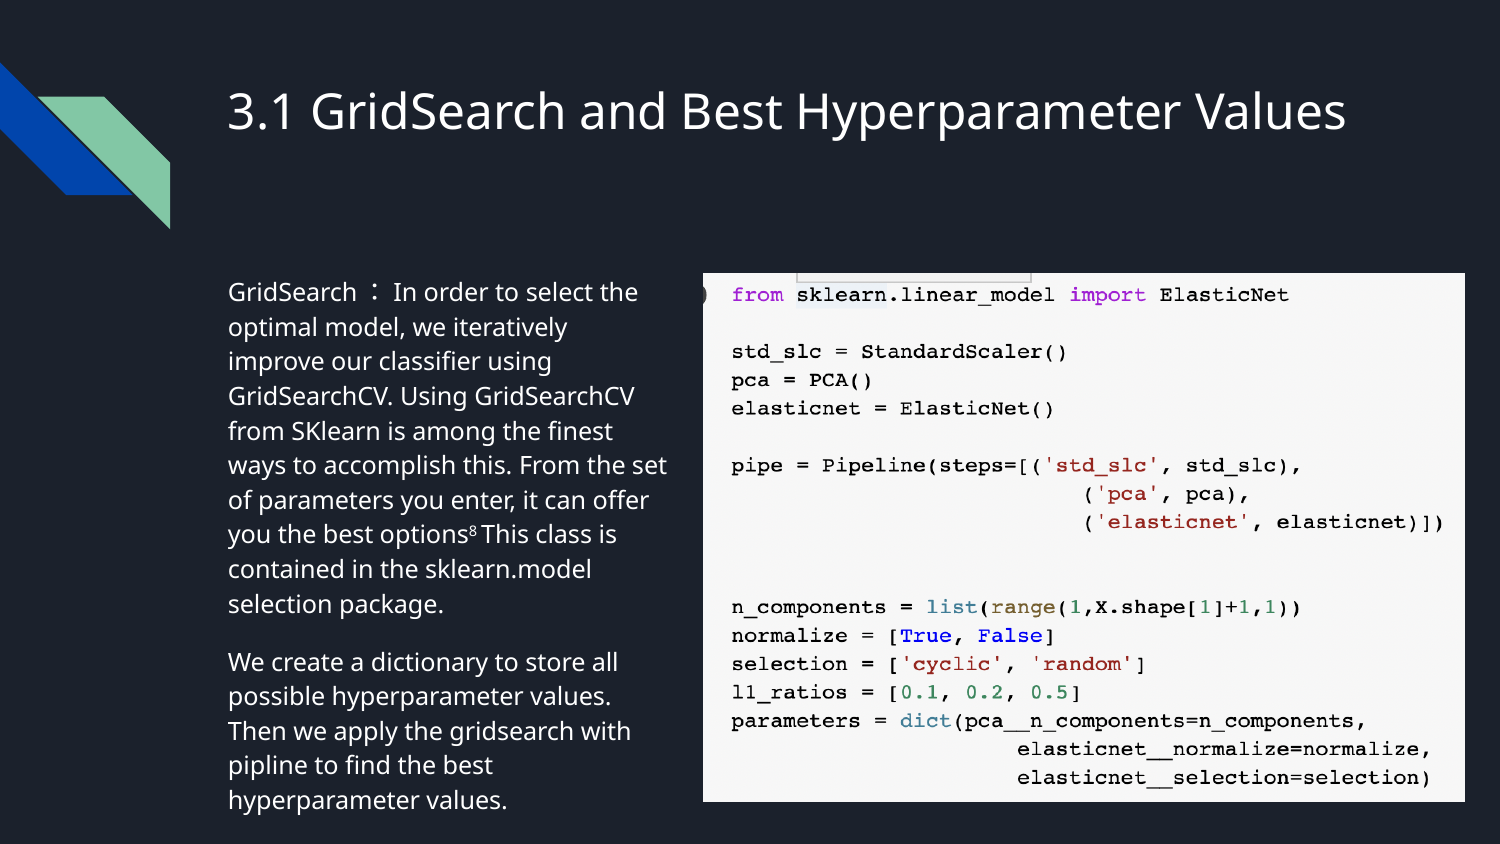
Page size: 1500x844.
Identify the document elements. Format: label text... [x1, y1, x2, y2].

list GridSearch：In order to select the optimal model, we iteratively improve our classifier using GridSearchCV. Using GridSearchCV from SKlearn is among the finest ways to accomplish this. From the set of parameters you enter, it can offer you the best options8 This class is contained in the sklearn.model selection package. We create a dictionary to store all possible hyperparameter values. Then we apply the gridsearch with pipline to find the best hyperparameter values. [212, 257, 683, 833]
picture [703, 273, 1465, 803]
title 3.1 GridSearch and Best Hyperparameter Values [212, 64, 1368, 215]
